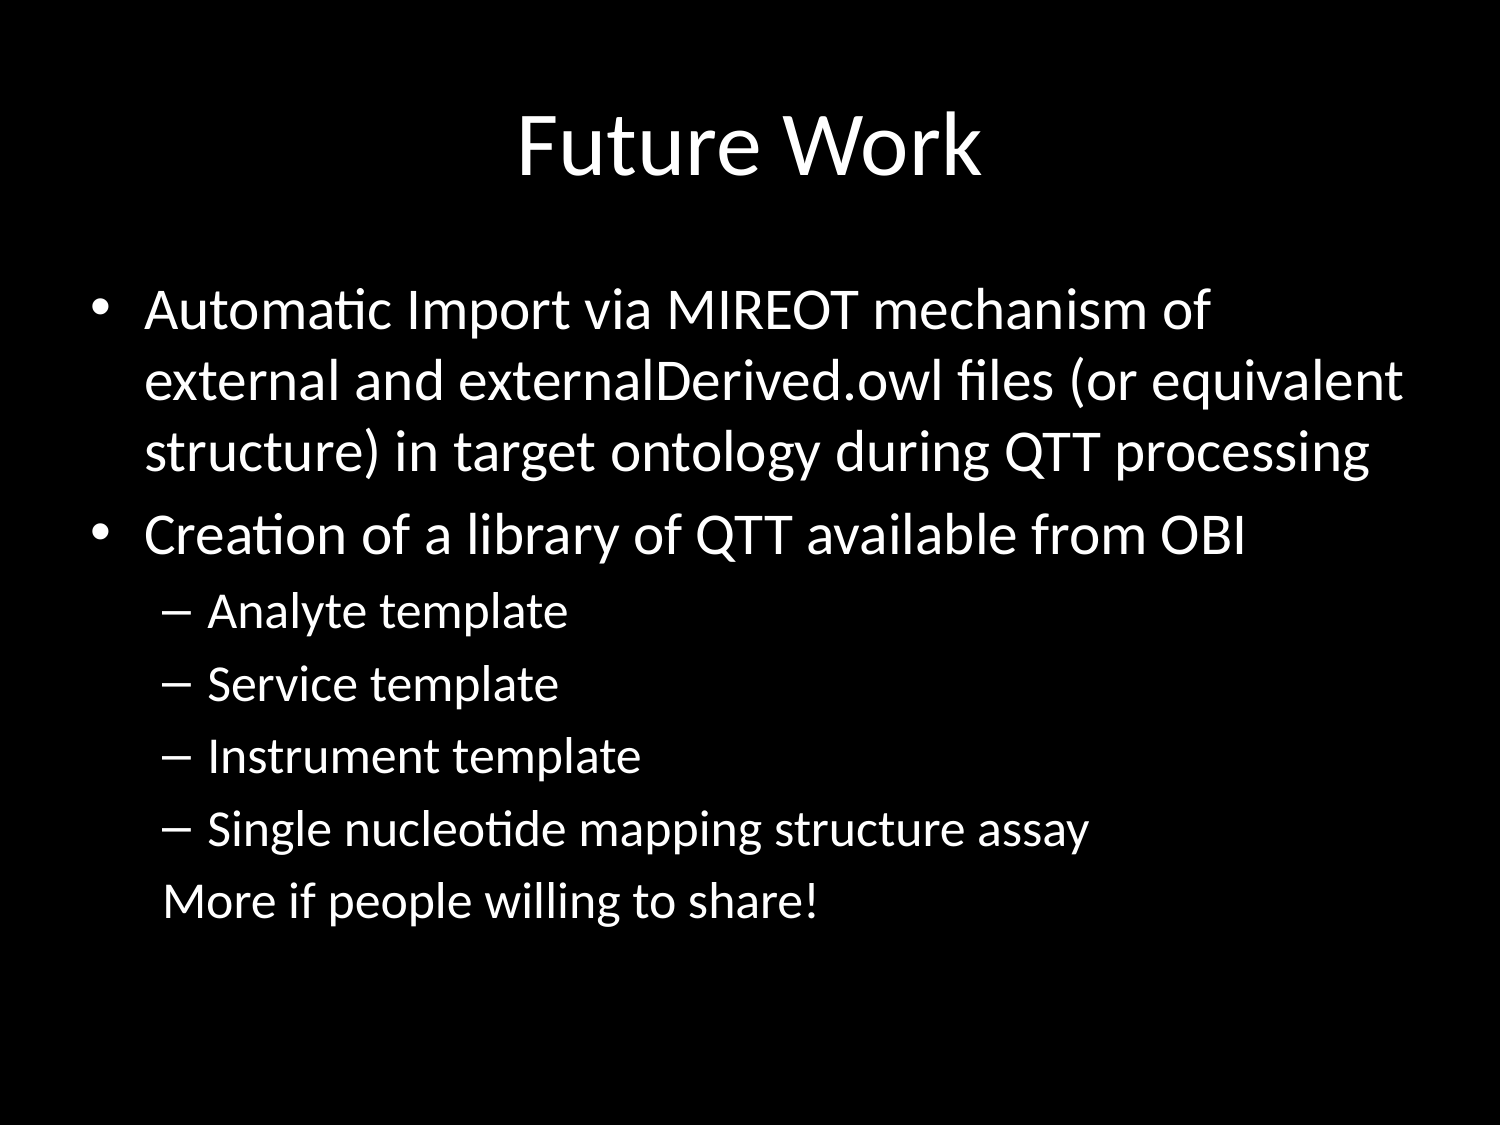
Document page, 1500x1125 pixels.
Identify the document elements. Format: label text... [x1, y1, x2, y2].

list Automatic Import via MIREOT mechanism of external and externalDerived.owl files (or equivalent structure) in target ontology during QTT processing Creation of a library of QTT available from OBI Analyte template Service template Instrument template Single nucleotide mapping structure assay More if people willing to share! [75, 262, 1425, 1005]
title Future Work [75, 45, 1425, 233]
